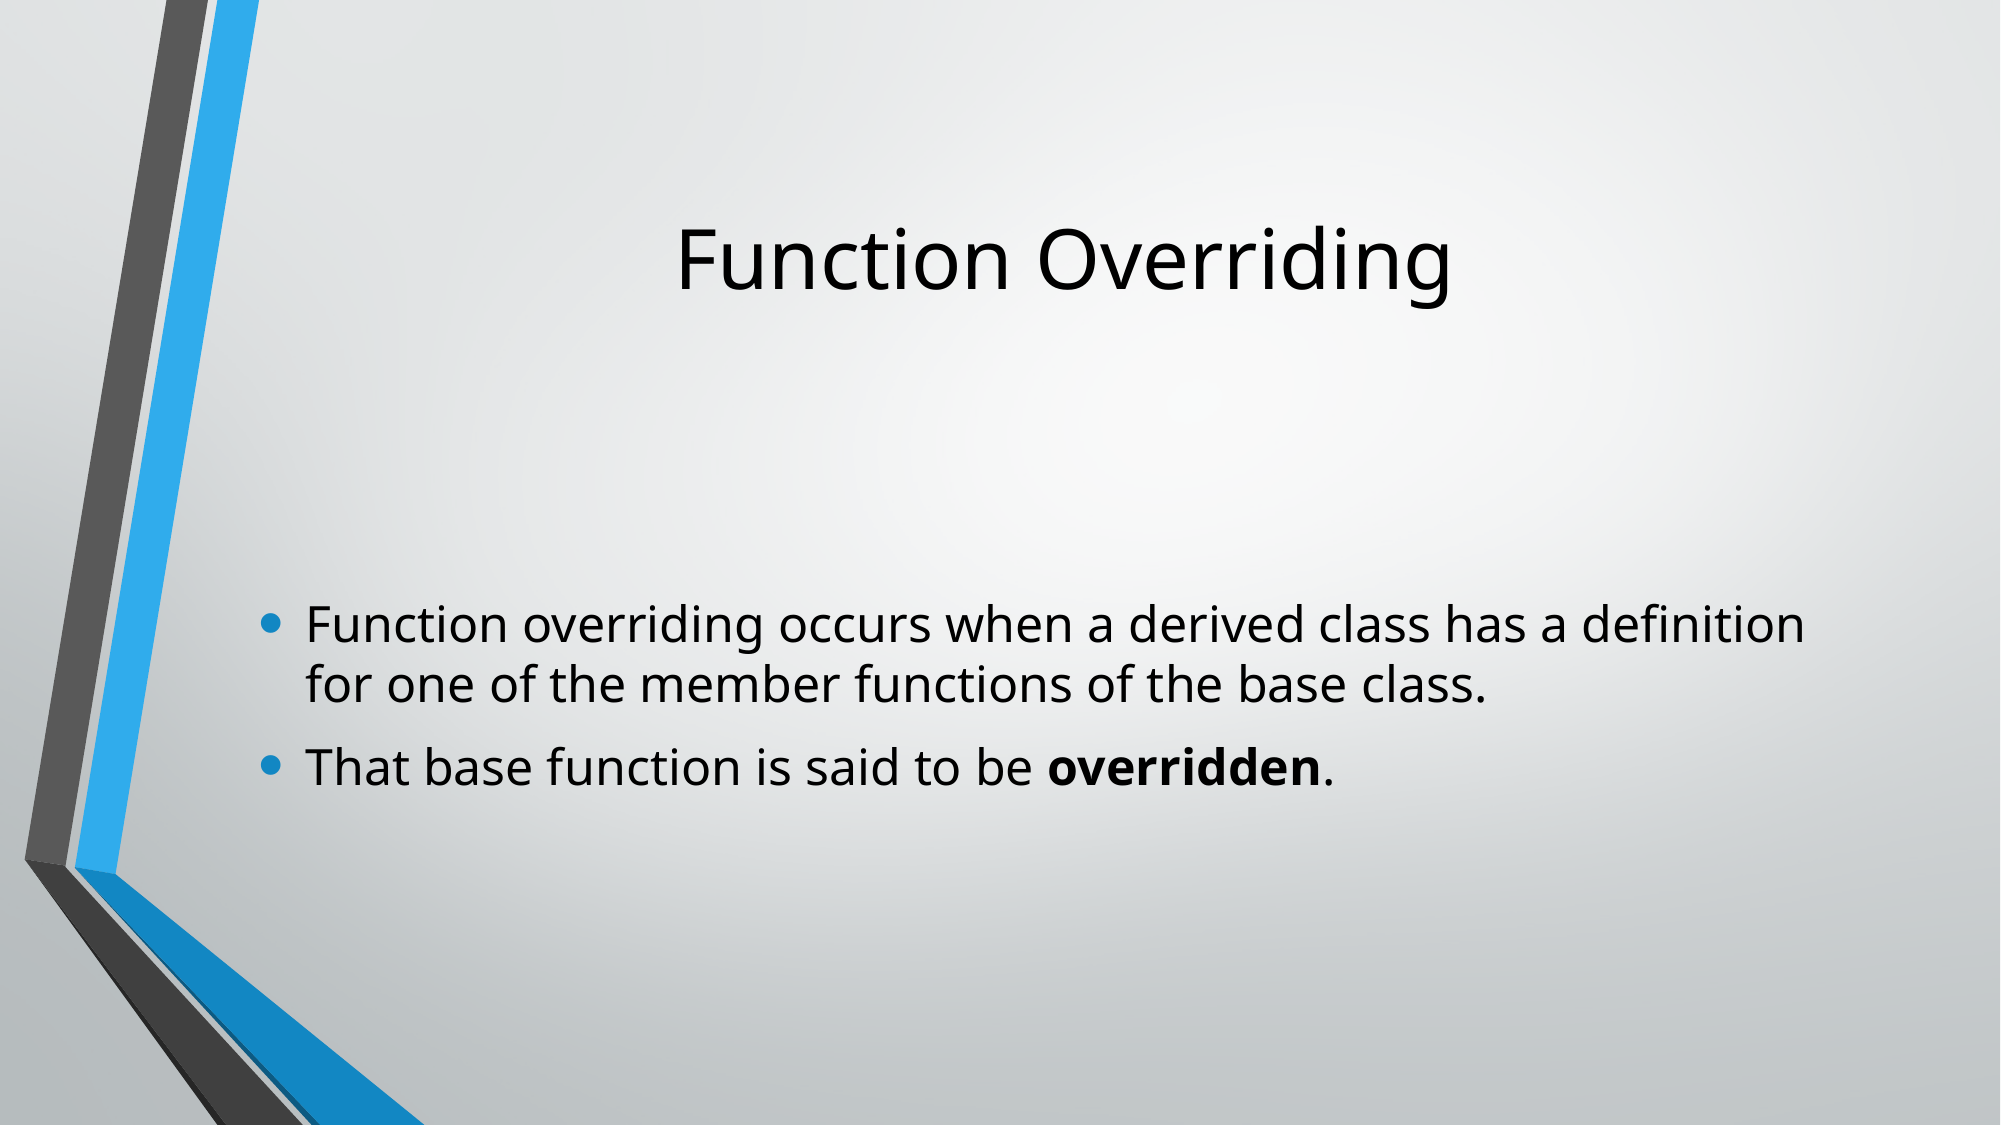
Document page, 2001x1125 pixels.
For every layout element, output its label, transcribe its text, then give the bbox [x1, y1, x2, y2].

list Function overriding occurs when a derived class has a definition for one of the member functions of the base class. That base function is said to be overridden. [243, 437, 1887, 950]
title Function Overriding [243, 112, 1887, 400]
